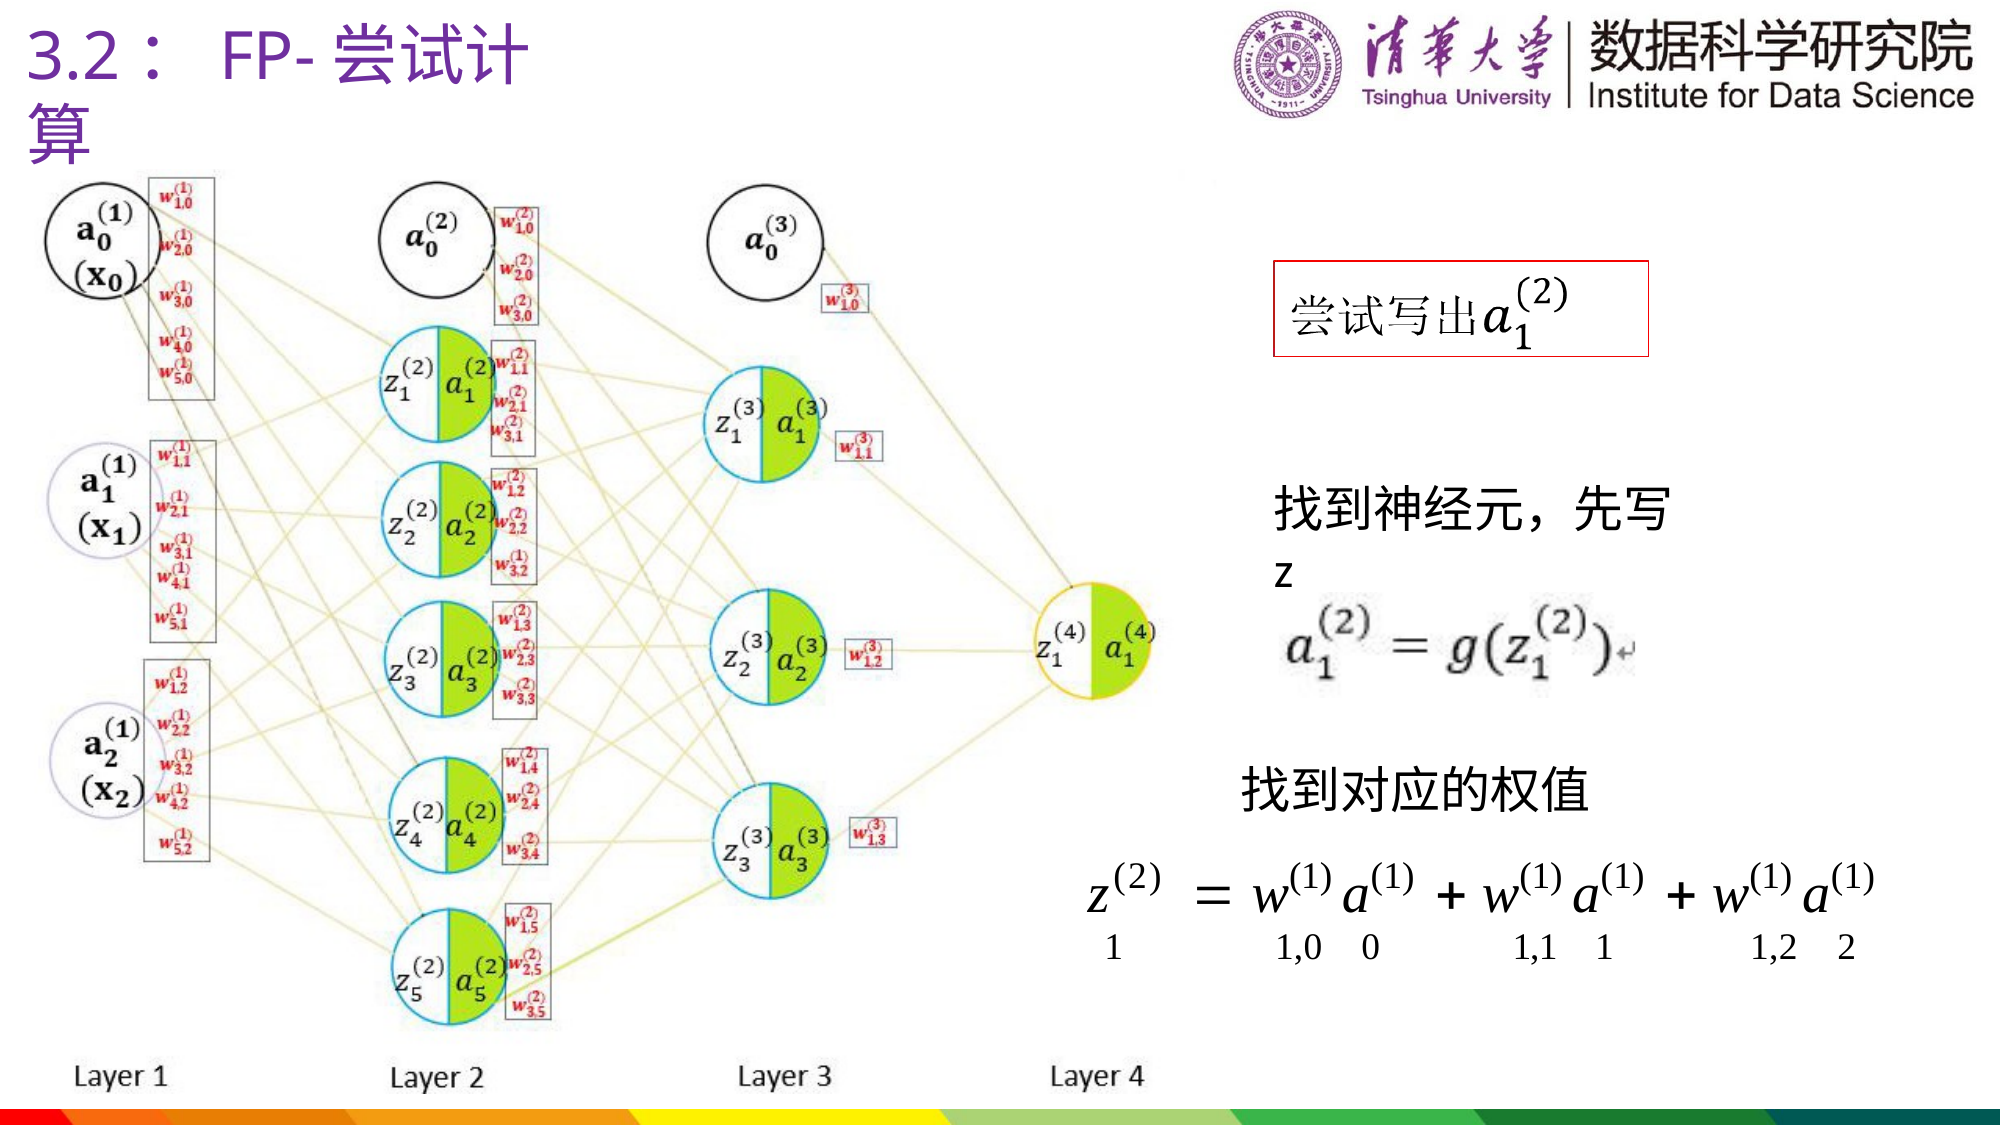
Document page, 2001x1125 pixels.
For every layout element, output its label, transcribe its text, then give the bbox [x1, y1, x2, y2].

text_box [34, 169, 1217, 1095]
text_box 找到神经元，先写z [1271, 475, 1696, 598]
text_box [1278, 592, 1636, 698]
text_box [1258, 260, 1649, 367]
picture [1224, 2, 1981, 121]
text_box 找到对应的权值 z(2)  w(1) a(1)  w(1) a(1)  w(1) a(1) 1 1,0 0 1,1 1 1,2 2 [1078, 734, 1884, 967]
text_box [0, 1109, 2000, 1125]
title 3.2：FP-尝试计算 [24, 10, 562, 201]
